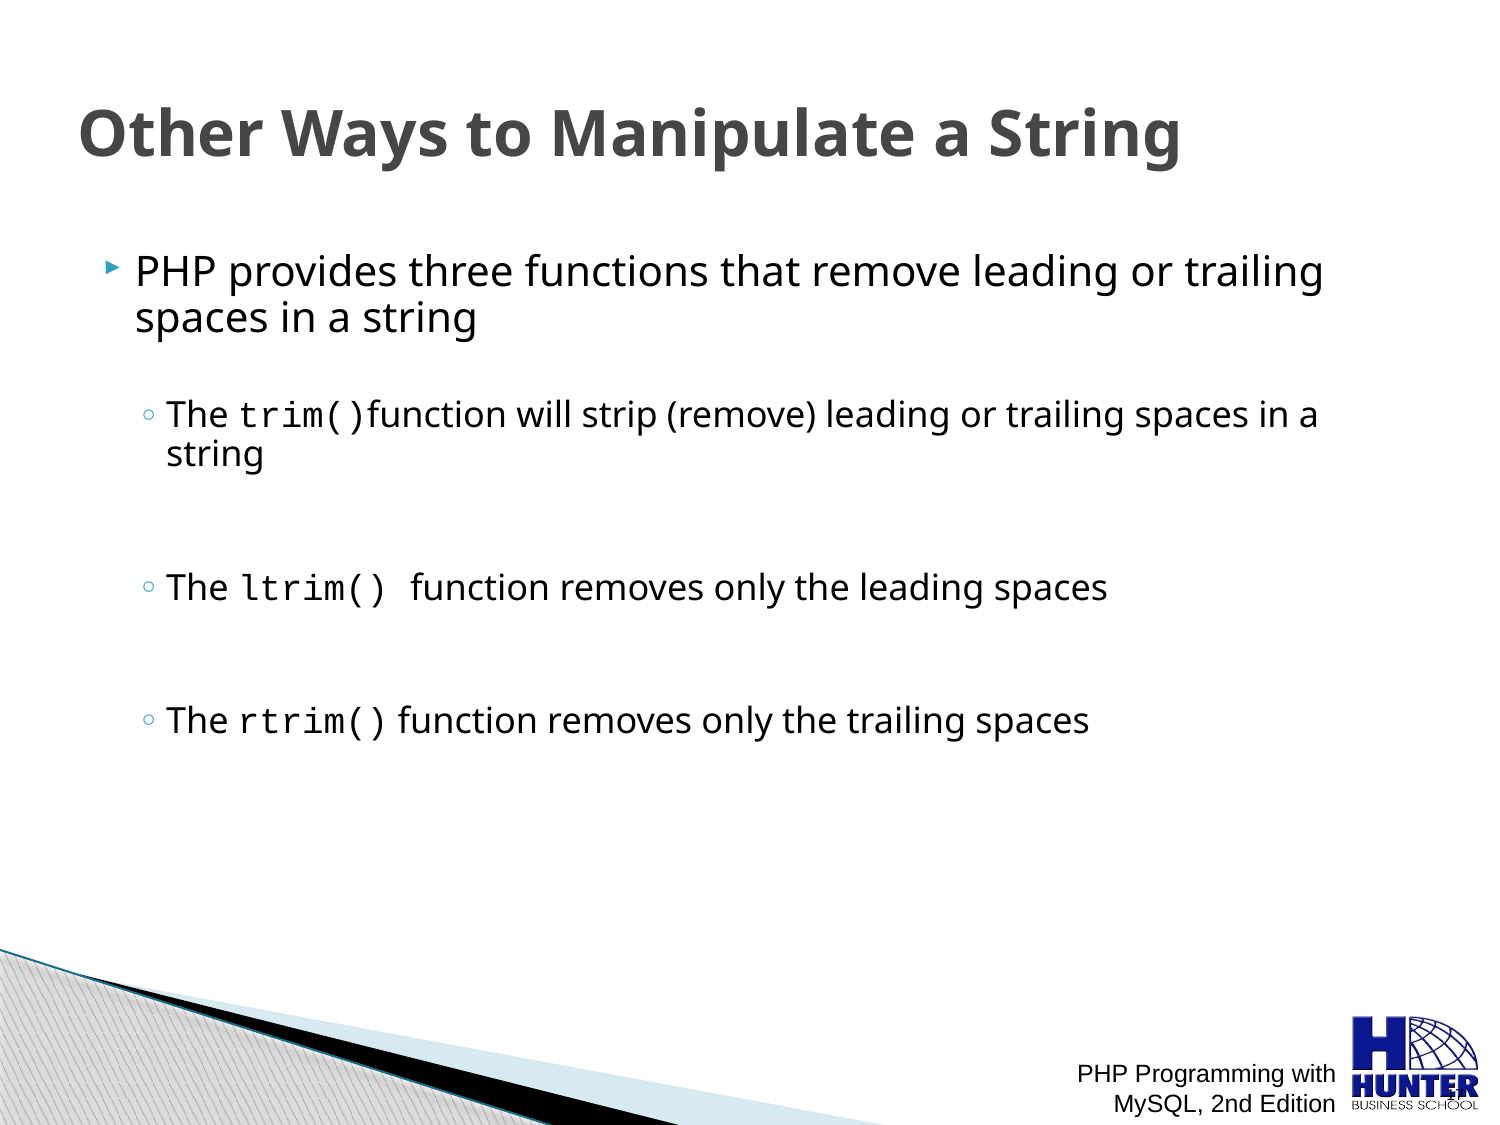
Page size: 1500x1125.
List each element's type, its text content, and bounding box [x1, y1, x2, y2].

footer PHP Programming with MySQL, 2nd Edition [1043, 1038, 1352, 1125]
picture [1352, 1016, 1479, 1111]
slide_number 17 [1418, 1051, 1479, 1112]
list PHP provides three functions that remove leading or trailing spaces in a string The trim()function will strip (remove) leading or trailing spaces in a string The ltrim() function removes only the leading spaces The rtrim() function removes only the trailing spaces [75, 243, 1425, 986]
title Other Ways to Manipulate a String [62, 37, 1413, 225]
